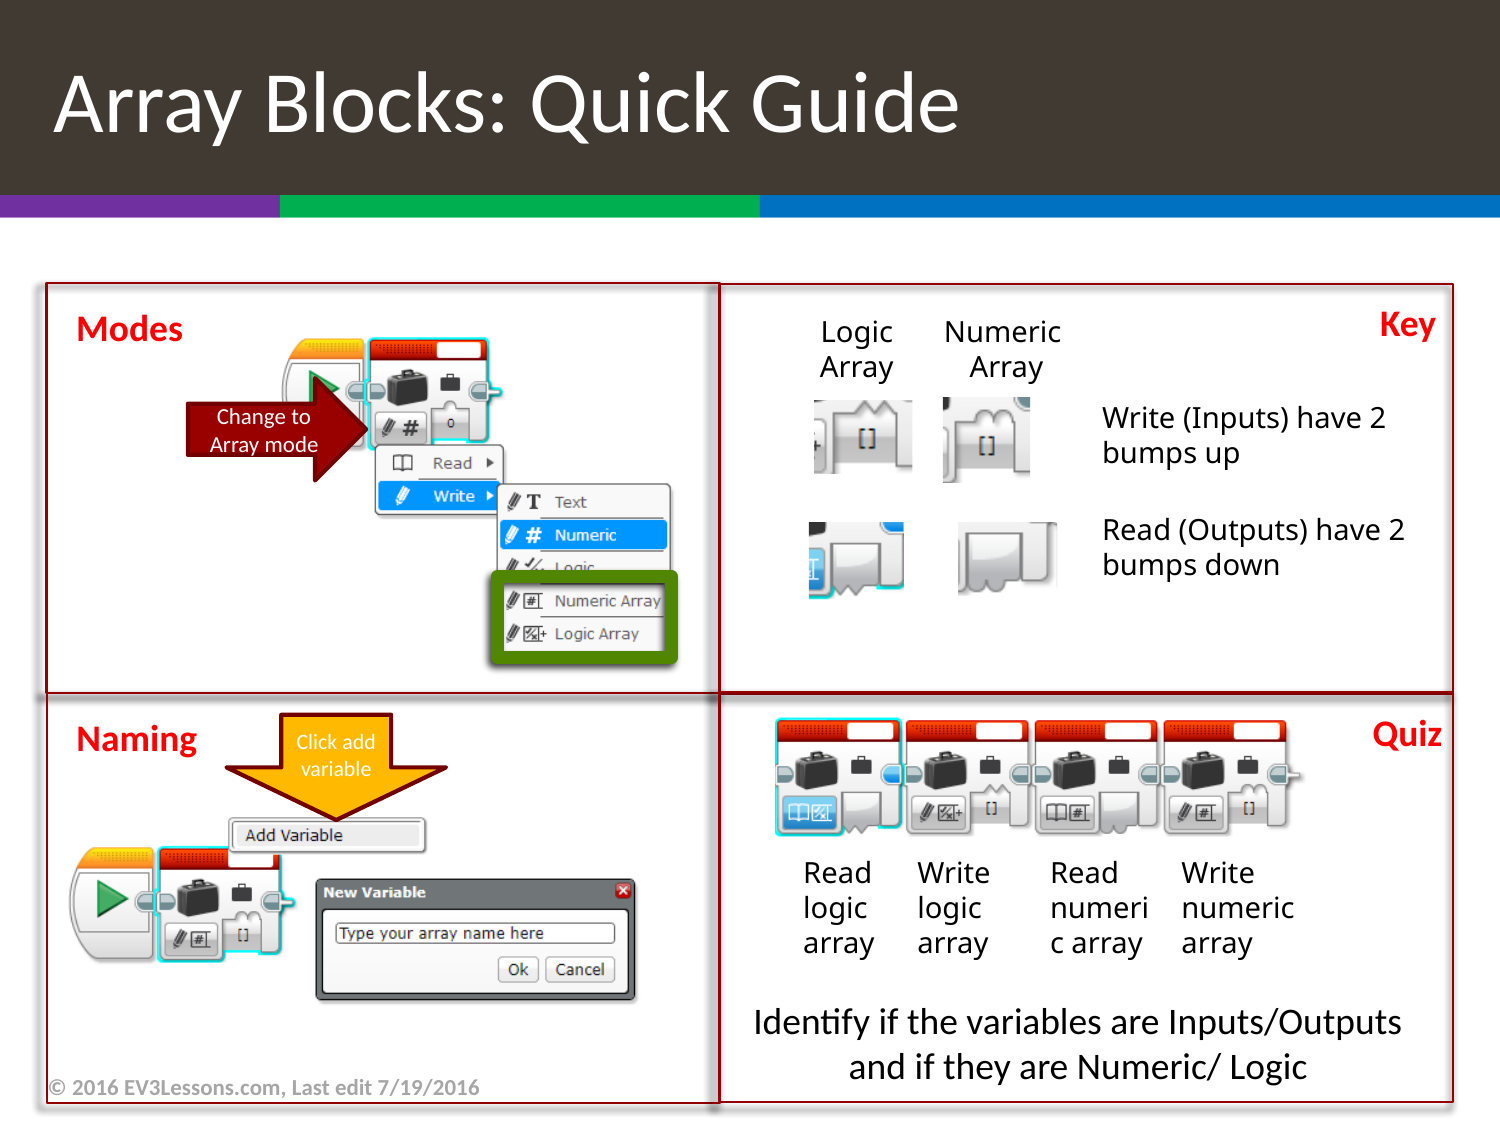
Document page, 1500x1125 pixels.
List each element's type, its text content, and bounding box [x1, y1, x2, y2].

title Array Blocks: Quick Guide [0, 0, 1500, 195]
picture [61, 801, 664, 1043]
text_box Quiz [1357, 701, 1475, 762]
text_box Key [1365, 291, 1483, 352]
text_box [718, 691, 1454, 1103]
text_box Naming [61, 706, 295, 767]
picture [774, 704, 1323, 858]
picture [942, 396, 1031, 483]
text_box [718, 283, 1454, 690]
picture [957, 521, 1058, 626]
picture [813, 399, 913, 475]
picture [280, 312, 716, 683]
picture [808, 521, 905, 626]
text_box [45, 282, 707, 690]
text_box Modes [61, 296, 295, 357]
text_box [46, 692, 704, 1104]
